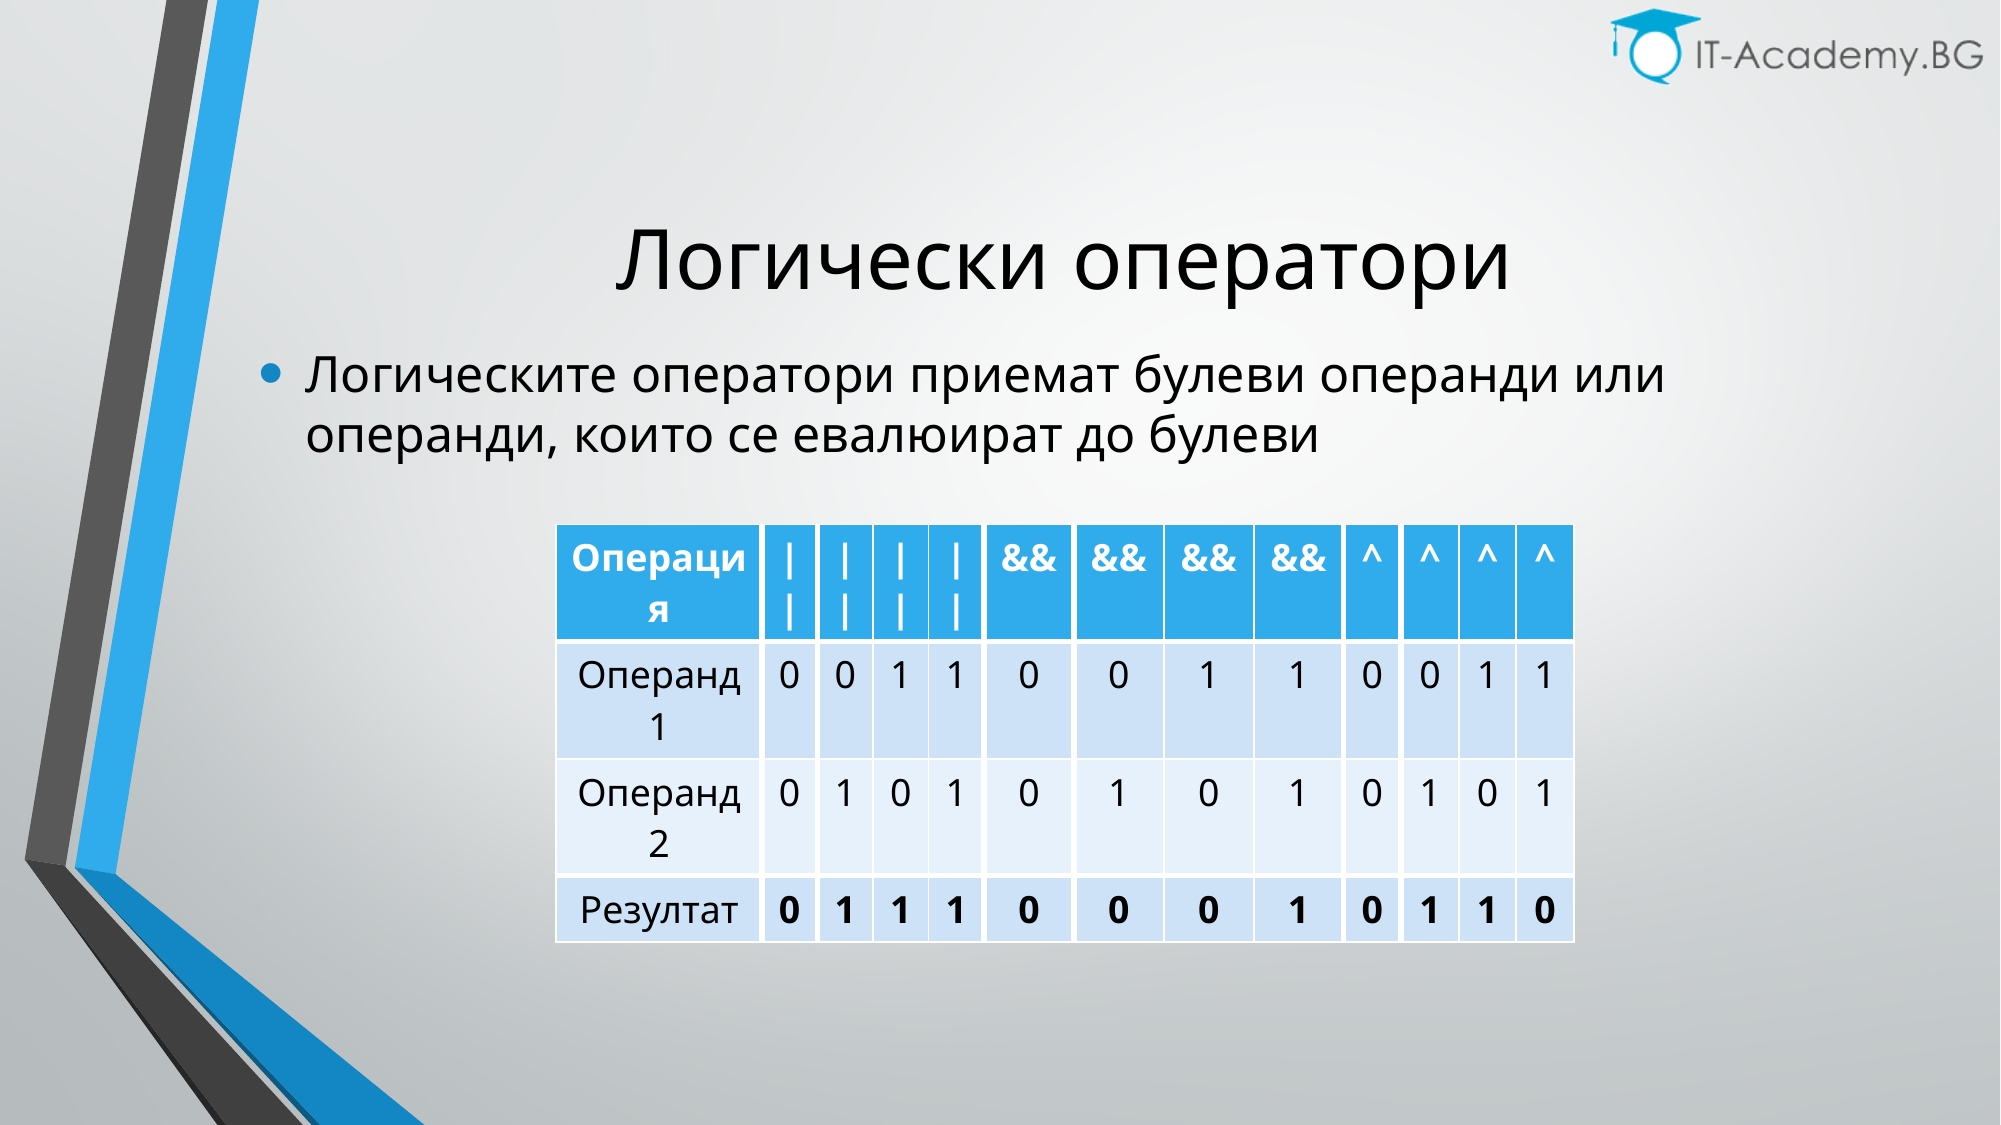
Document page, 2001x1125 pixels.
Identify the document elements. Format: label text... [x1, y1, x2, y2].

table_header Операция [557, 525, 759, 639]
table_cell 0 [1517, 878, 1573, 941]
list Логическите оператори приемат булеви операнди или операнди, които се евалюират до булеви [243, 320, 1887, 499]
table_header && [1165, 525, 1253, 639]
table_cell 1 [1255, 644, 1341, 758]
table_cell 0 [1077, 644, 1163, 758]
table_cell 0 [987, 760, 1071, 873]
table_cell 1 [929, 878, 981, 941]
table_cell 1 [1517, 760, 1573, 873]
table_cell Операнд2 [557, 760, 759, 873]
table_header || [765, 525, 815, 639]
table_header || [874, 525, 928, 639]
text_box [243, 499, 1887, 746]
table_cell 0 [1404, 644, 1458, 758]
table_cell 0 [765, 644, 815, 758]
table_cell 1 [874, 644, 928, 758]
table_header && [1077, 525, 1163, 639]
table_header && [987, 525, 1071, 639]
table_cell Операнд1 [557, 644, 759, 758]
table_cell 1 [820, 878, 872, 941]
table_cell 0 [987, 878, 1071, 941]
table_cell 1 [874, 878, 928, 941]
table_cell 0 [1460, 760, 1515, 873]
table_cell 1 [1255, 878, 1341, 941]
table_header && [1255, 525, 1341, 639]
picture [1609, 7, 1985, 94]
table_header ^ [1404, 525, 1458, 639]
table_cell 1 [1404, 760, 1458, 873]
table_cell 0 [765, 878, 815, 941]
table_cell 1 [1077, 760, 1163, 873]
table_cell 1 [1460, 878, 1515, 941]
table_cell 1 [1255, 760, 1341, 873]
table_cell 1 [1404, 878, 1458, 941]
table_cell Резултат [557, 878, 759, 941]
table_cell 0 [765, 760, 815, 873]
table_cell 0 [1346, 760, 1398, 873]
table_cell 0 [874, 760, 928, 873]
table_header ^ [1517, 525, 1573, 639]
table_header ^ [1460, 525, 1515, 639]
table_cell 0 [1165, 760, 1253, 873]
table_cell 0 [987, 644, 1071, 758]
title Логически оператори [243, 112, 1887, 320]
table_cell 0 [1077, 878, 1163, 941]
table_header || [820, 525, 872, 639]
table_header ^ [1346, 525, 1398, 639]
table_cell 0 [1346, 644, 1398, 758]
table_cell 1 [1165, 644, 1253, 758]
table_header || [929, 525, 981, 639]
table_cell 1 [1517, 644, 1573, 758]
table_cell 0 [1165, 878, 1253, 941]
table_cell 1 [929, 760, 981, 873]
table_cell 0 [1346, 878, 1398, 941]
table_cell 1 [1460, 644, 1515, 758]
table_cell 1 [820, 760, 872, 873]
table_cell 1 [929, 644, 981, 758]
table_cell 0 [820, 644, 872, 758]
